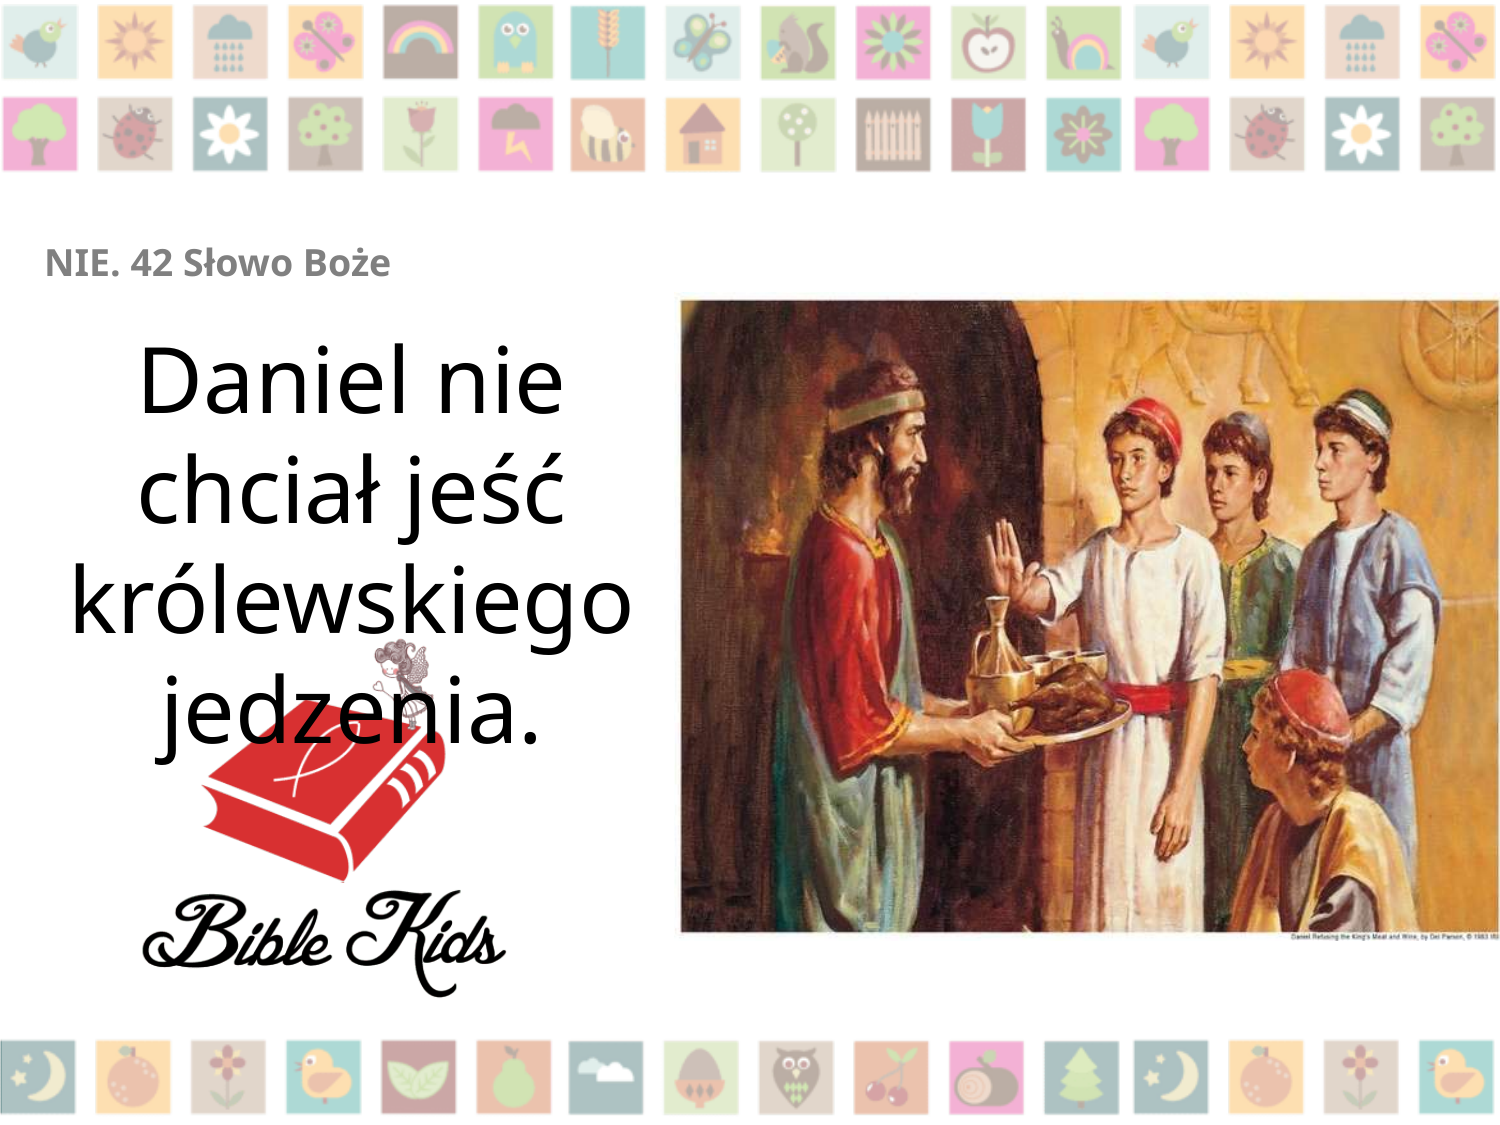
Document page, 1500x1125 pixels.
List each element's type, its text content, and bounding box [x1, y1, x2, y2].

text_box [0, 1028, 1500, 1118]
text_box Daniel nie chciał jeść królewskiego jedzenia. [29, 314, 668, 769]
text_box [0, 3, 1500, 181]
picture [117, 600, 544, 1027]
text_box NIE. 42 Słowo Boże [29, 231, 543, 292]
picture [674, 292, 1500, 941]
